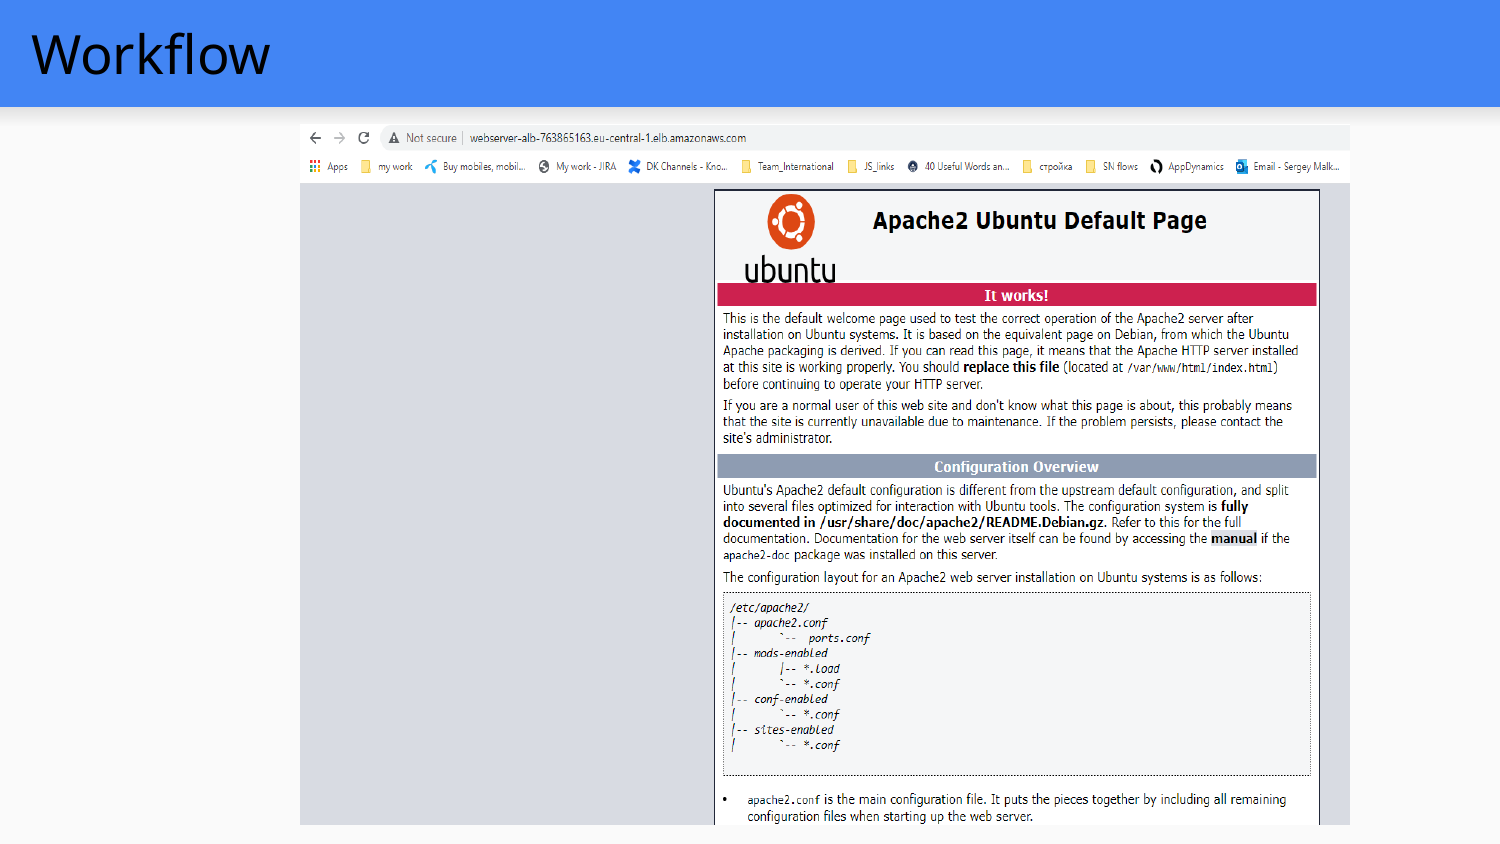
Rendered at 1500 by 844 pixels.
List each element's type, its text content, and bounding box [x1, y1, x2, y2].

title Workflow [16, 2, 1464, 102]
picture [299, 123, 1351, 826]
